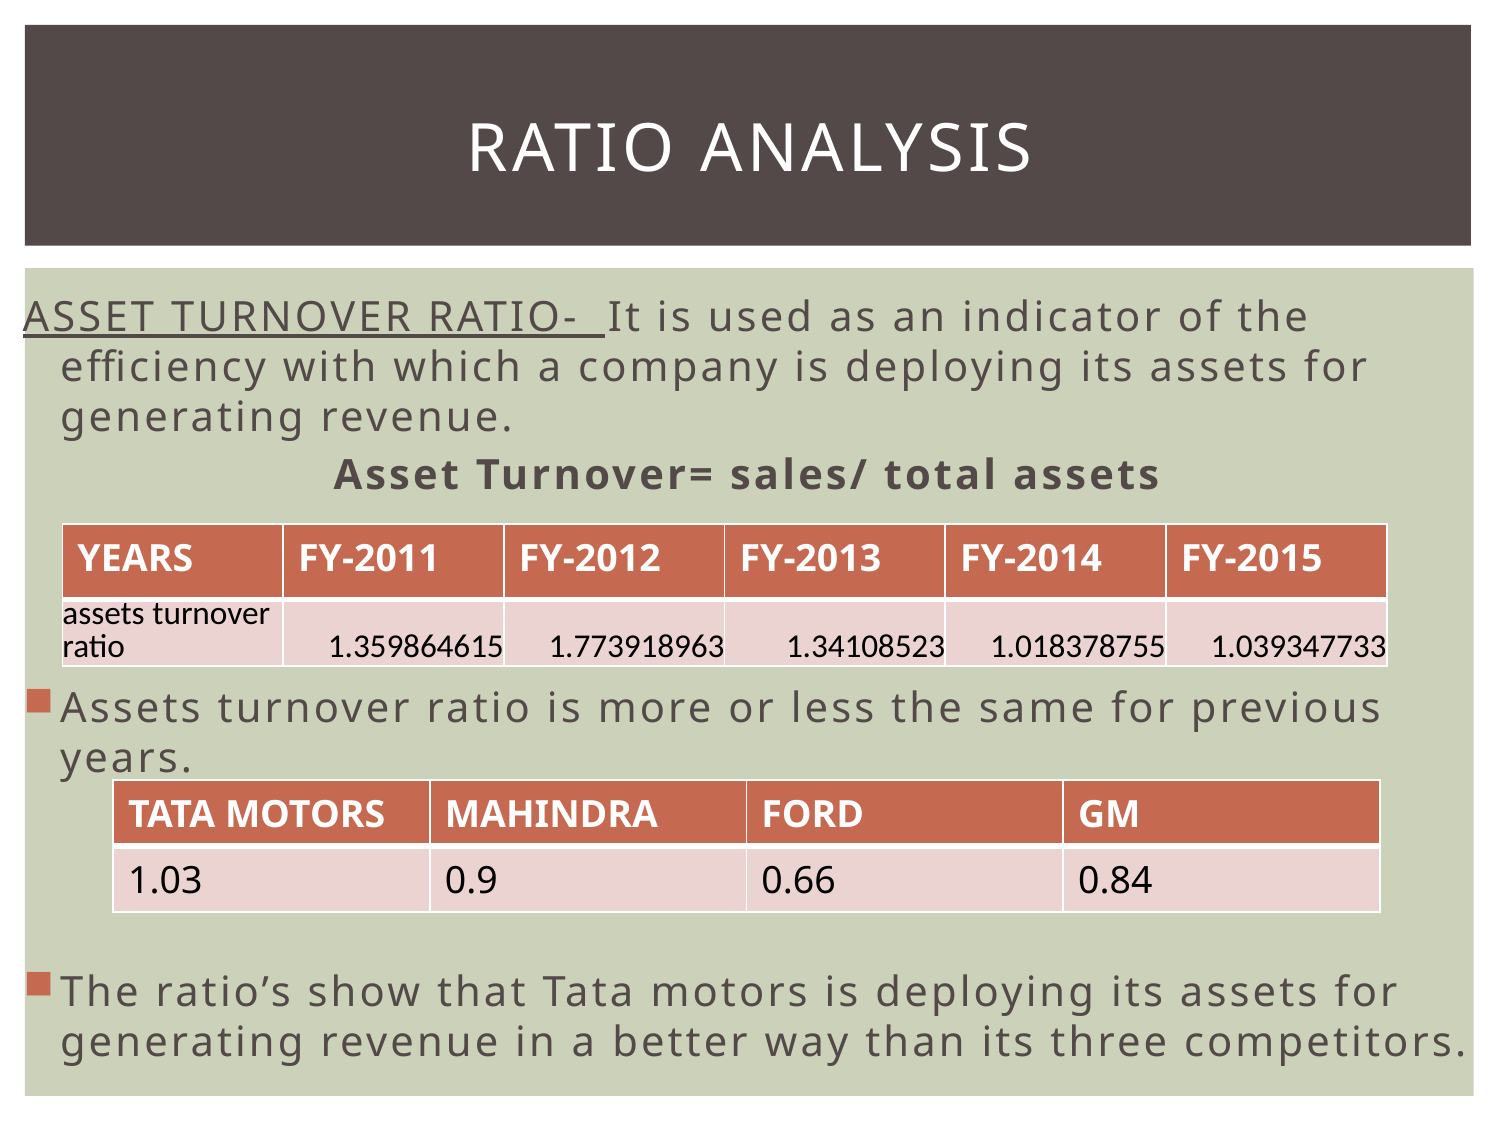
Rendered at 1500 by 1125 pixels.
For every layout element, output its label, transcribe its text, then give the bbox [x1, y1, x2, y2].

table_cell 1.039347733 [1167, 602, 1386, 665]
table_header MAHINDRA [431, 781, 746, 843]
table_cell 0.9 [431, 849, 746, 911]
table_cell assets turnover ratio [63, 602, 282, 665]
table_header GM [1064, 781, 1379, 843]
table_cell 1.34108523 [725, 602, 944, 665]
table_cell 0.66 [747, 849, 1062, 911]
table_cell 1.773918963 [505, 602, 724, 665]
list ASSET TURNOVER RATIO- It is used as an indicator of the efficiency with which a company is deploying its assets for generating revenue. Asset Turnover= sales/ total assets Assets turnover ratio is more or less the same for previous years. The ratio’s show that Tata motors is deploying its assets for generating revenue in a better way than its three competitors. [0, 281, 1500, 1125]
table_cell 1.018378755 [946, 602, 1165, 665]
table_header FY-2013 [725, 525, 944, 597]
table_header FY-2015 [1167, 525, 1386, 597]
title RATIO ANALYSIS [62, 58, 1438, 232]
table_cell 1.03 [114, 849, 429, 911]
table_header FY-2014 [946, 525, 1165, 597]
table_header FORD [747, 781, 1062, 843]
table_cell 0.84 [1064, 849, 1379, 911]
table_header FY-2012 [505, 525, 724, 597]
table_header FY-2011 [284, 525, 503, 597]
table_header YEARS [63, 525, 282, 597]
table_cell 1.359864615 [284, 602, 503, 665]
table_header TATA MOTORS [114, 781, 429, 843]
